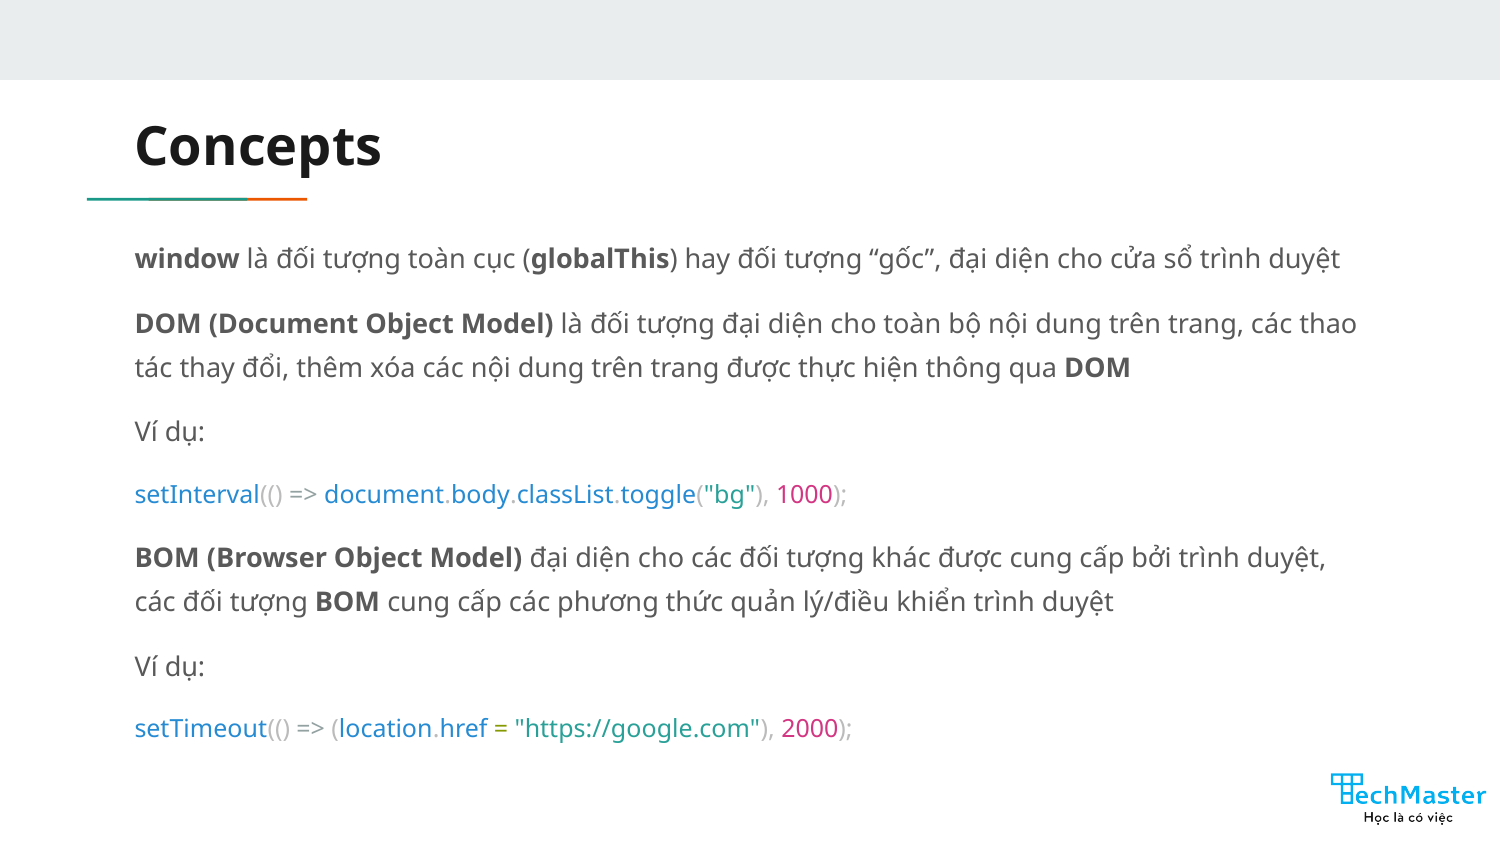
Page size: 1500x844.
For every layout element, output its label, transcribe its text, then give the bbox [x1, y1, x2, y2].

list window là đối tượng toàn cục (globalThis) hay đối tượng “gốc”, đại diện cho cửa sổ trình duyệt DOM (Document Object Model) là đối tượng đại diện cho toàn bộ nội dung trên trang, các thao tác thay đổi, thêm xóa các nội dung trên trang được thực hiện thông qua DOM Ví dụ: setInterval(() => document.body.classList.toggle("bg"), 1000); BOM (Browser Object Model) đại diện cho các đối tượng khác được cung cấp bởi trình duyệt, các đối tượng BOM cung cấp các phương thức quản lý/điều khiển trình duyệt Ví dụ: setTimeout(() => (location.href = "https://google.com"), 2000); [119, 215, 1381, 804]
picture [1329, 754, 1488, 844]
title Concepts [119, 95, 1381, 184]
